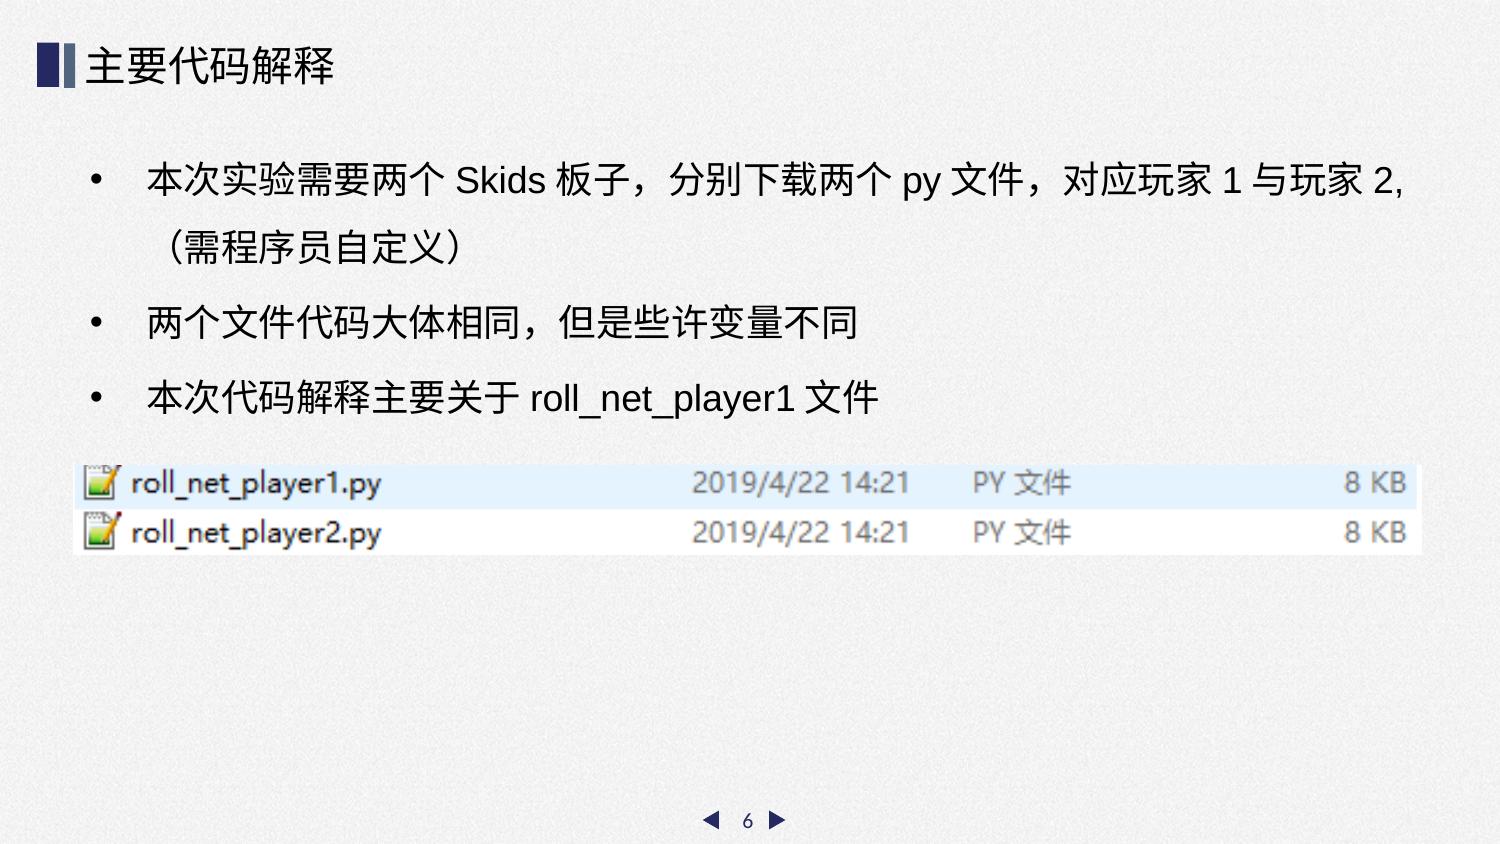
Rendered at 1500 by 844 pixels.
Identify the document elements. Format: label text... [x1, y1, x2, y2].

picture [0, 0, 1500, 844]
text_box 本次实验需要两个Skids板子，分别下载两个py文件，对应玩家1与玩家2,（需程序员自定义） 两个文件代码大体相同，但是些许变量不同 本次代码解释主要关于roll_net_player1文件 [75, 126, 1459, 481]
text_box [36, 42, 76, 89]
slide_number 6 [714, 797, 781, 843]
text_box 主要代码解释 [69, 32, 351, 97]
